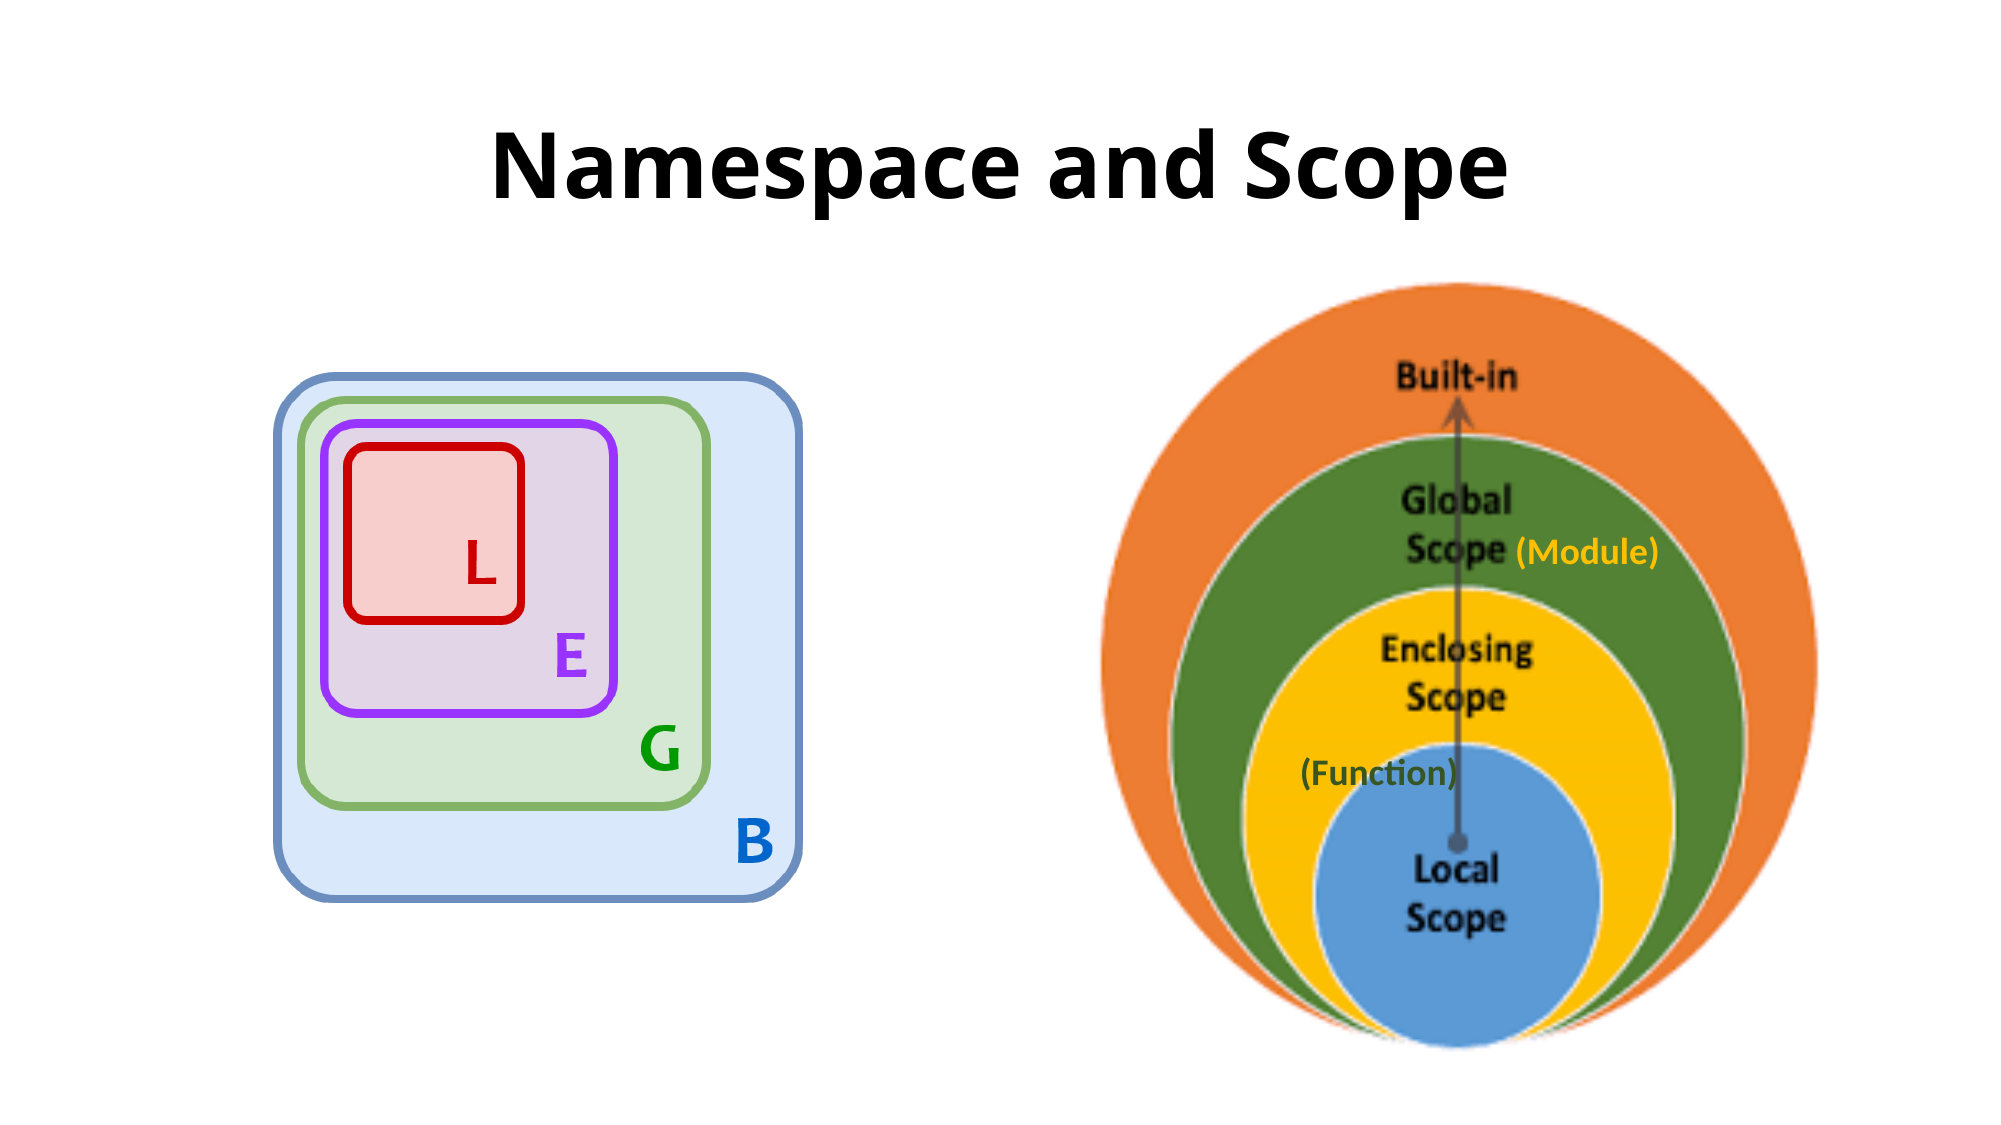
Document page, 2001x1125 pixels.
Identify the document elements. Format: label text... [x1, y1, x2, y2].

picture [1086, 277, 1832, 1059]
title Namespace and Scope [137, 59, 1863, 278]
picture [272, 372, 803, 903]
